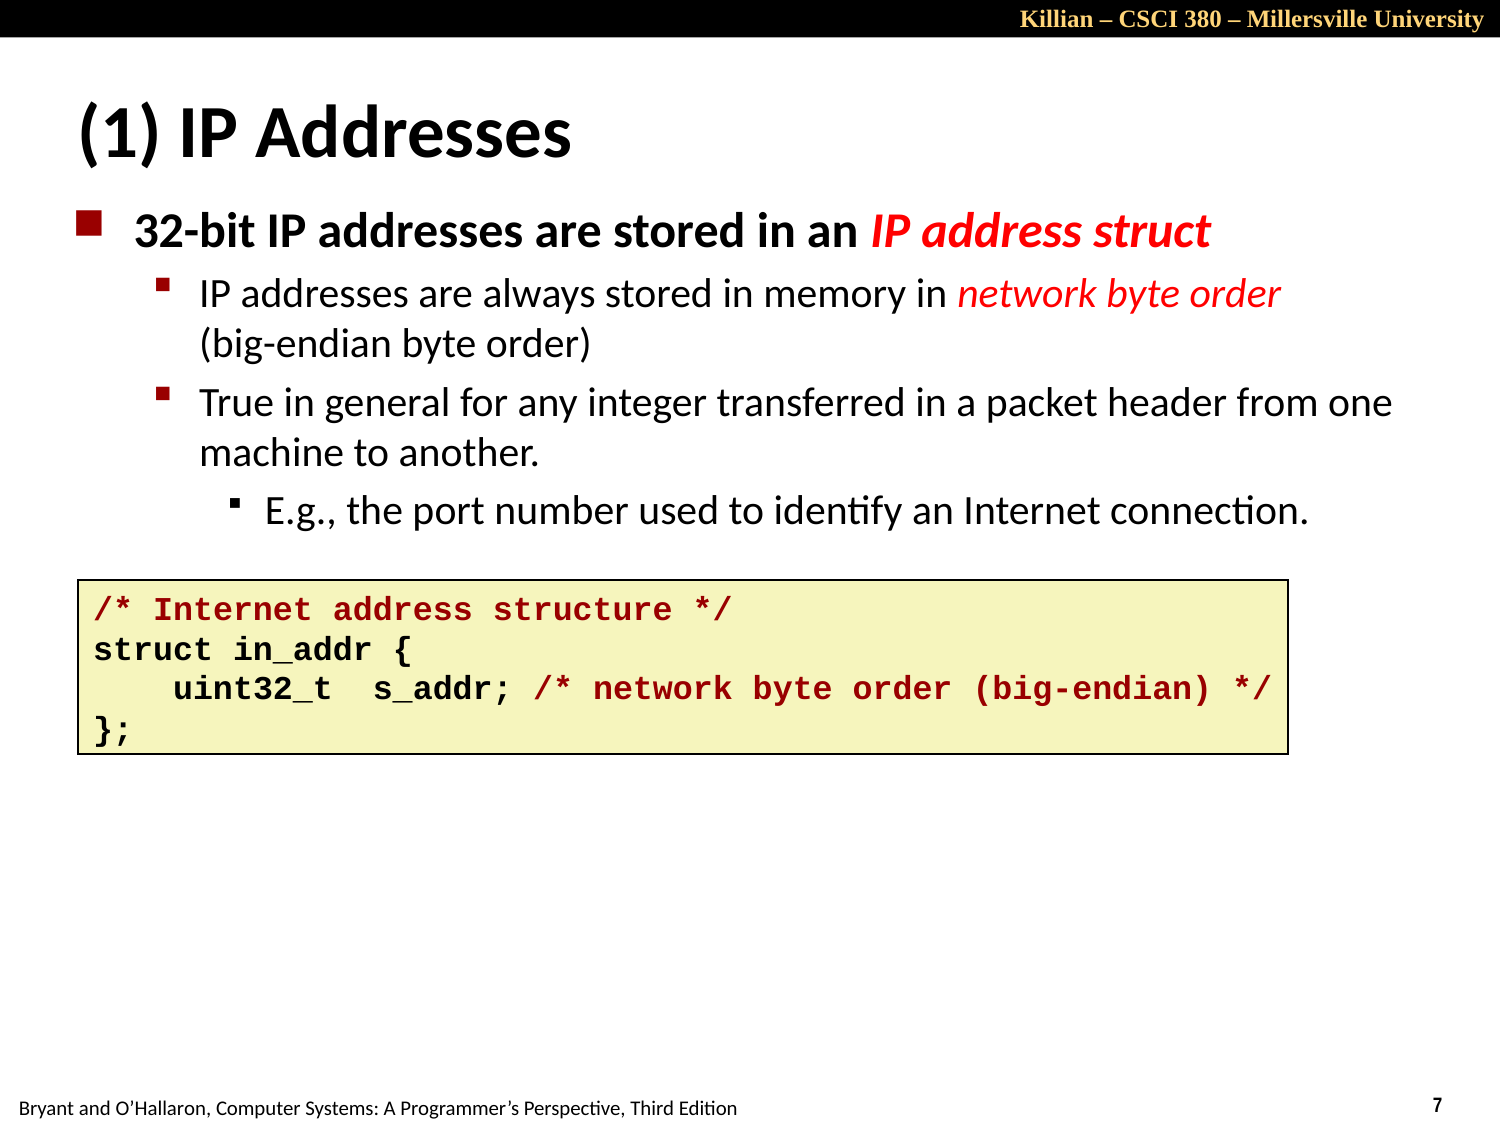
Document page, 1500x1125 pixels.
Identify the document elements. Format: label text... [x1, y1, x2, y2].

text_box /* Internet address structure */ struct in_addr { uint32_t s_addr; /* network byte order (big-endian) */ }; [78, 579, 1289, 754]
list 32-bit IP addresses are stored in an IP address struct IP addresses are always stored in memory in network byte order (big-endian byte order) True in general for any integer transferred in a packet header from one machine to another. E.g., the port number used to identify an Internet connection. [62, 189, 1422, 541]
title (1) IP Addresses [62, 80, 1044, 176]
